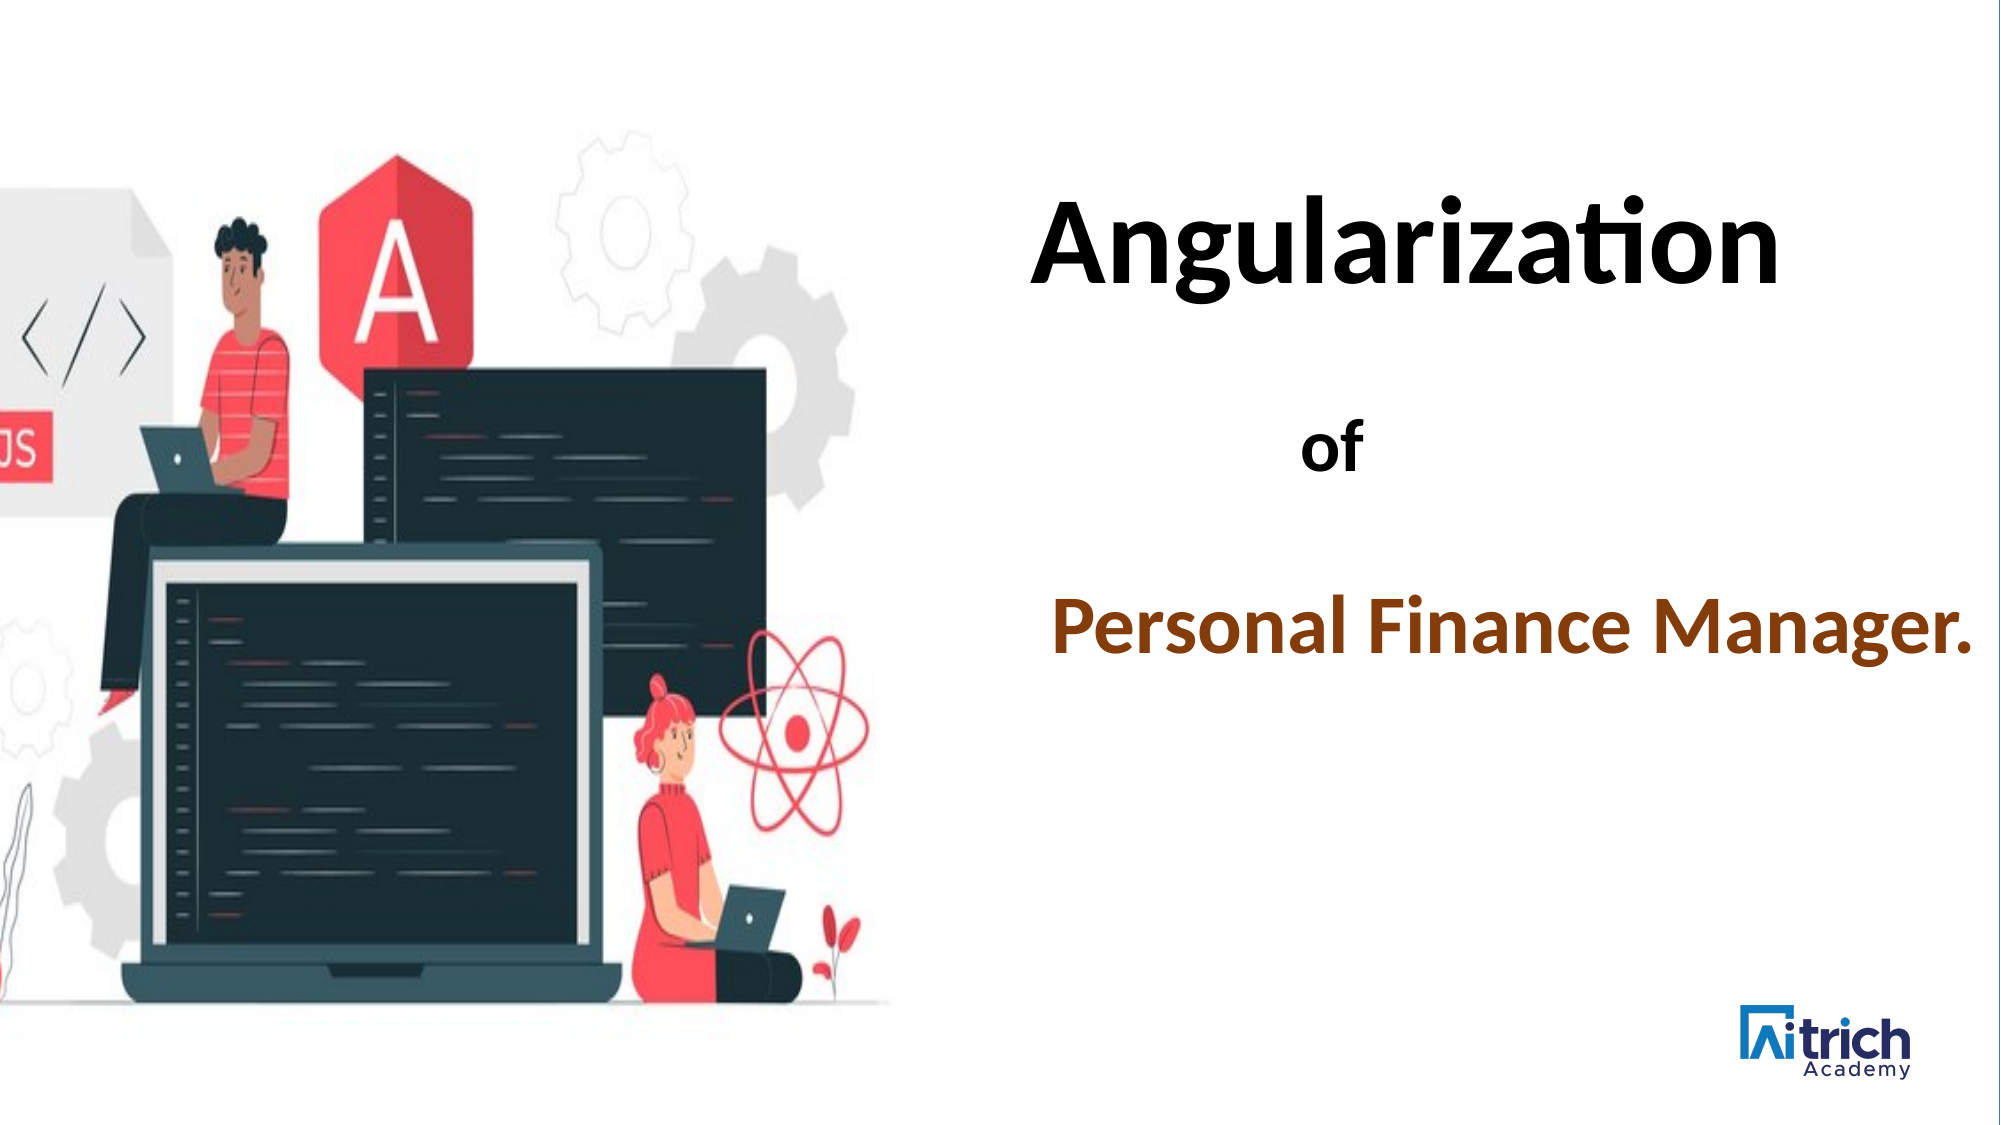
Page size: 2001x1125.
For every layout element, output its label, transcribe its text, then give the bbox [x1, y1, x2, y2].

text_box Personal Finance Manager. [1036, 562, 2000, 778]
text_box of [1285, 388, 1634, 494]
text_box Angularization [964, 151, 1879, 317]
picture [1732, 994, 1917, 1086]
picture [0, 25, 964, 1125]
